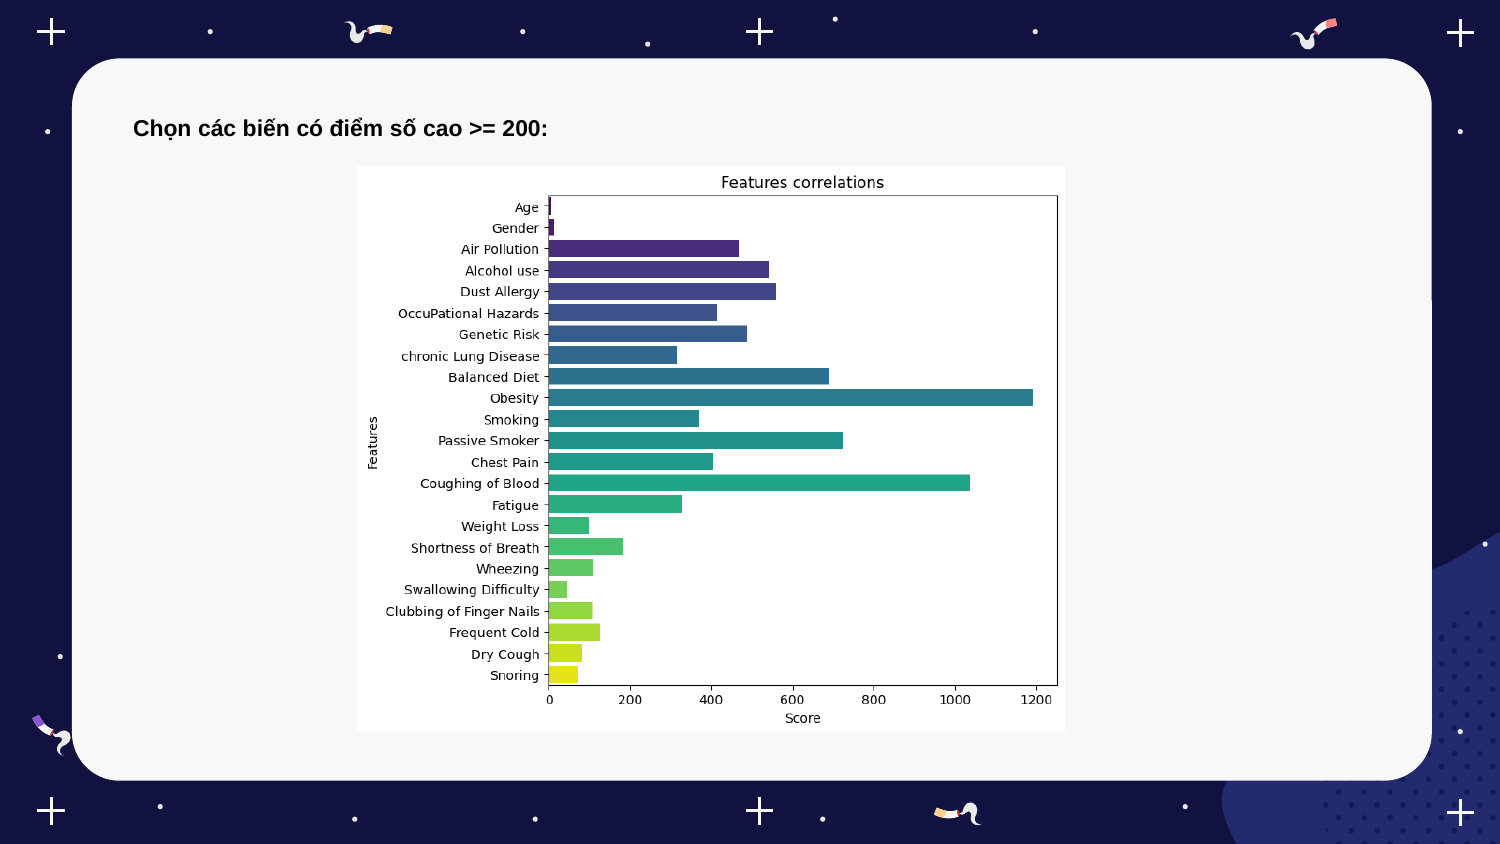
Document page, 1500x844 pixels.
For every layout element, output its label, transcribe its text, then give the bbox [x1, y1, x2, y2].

picture [357, 166, 1066, 733]
title Chọn các biến có điểm số cao >= 200: [118, 88, 1382, 167]
picture [1313, 603, 1500, 844]
